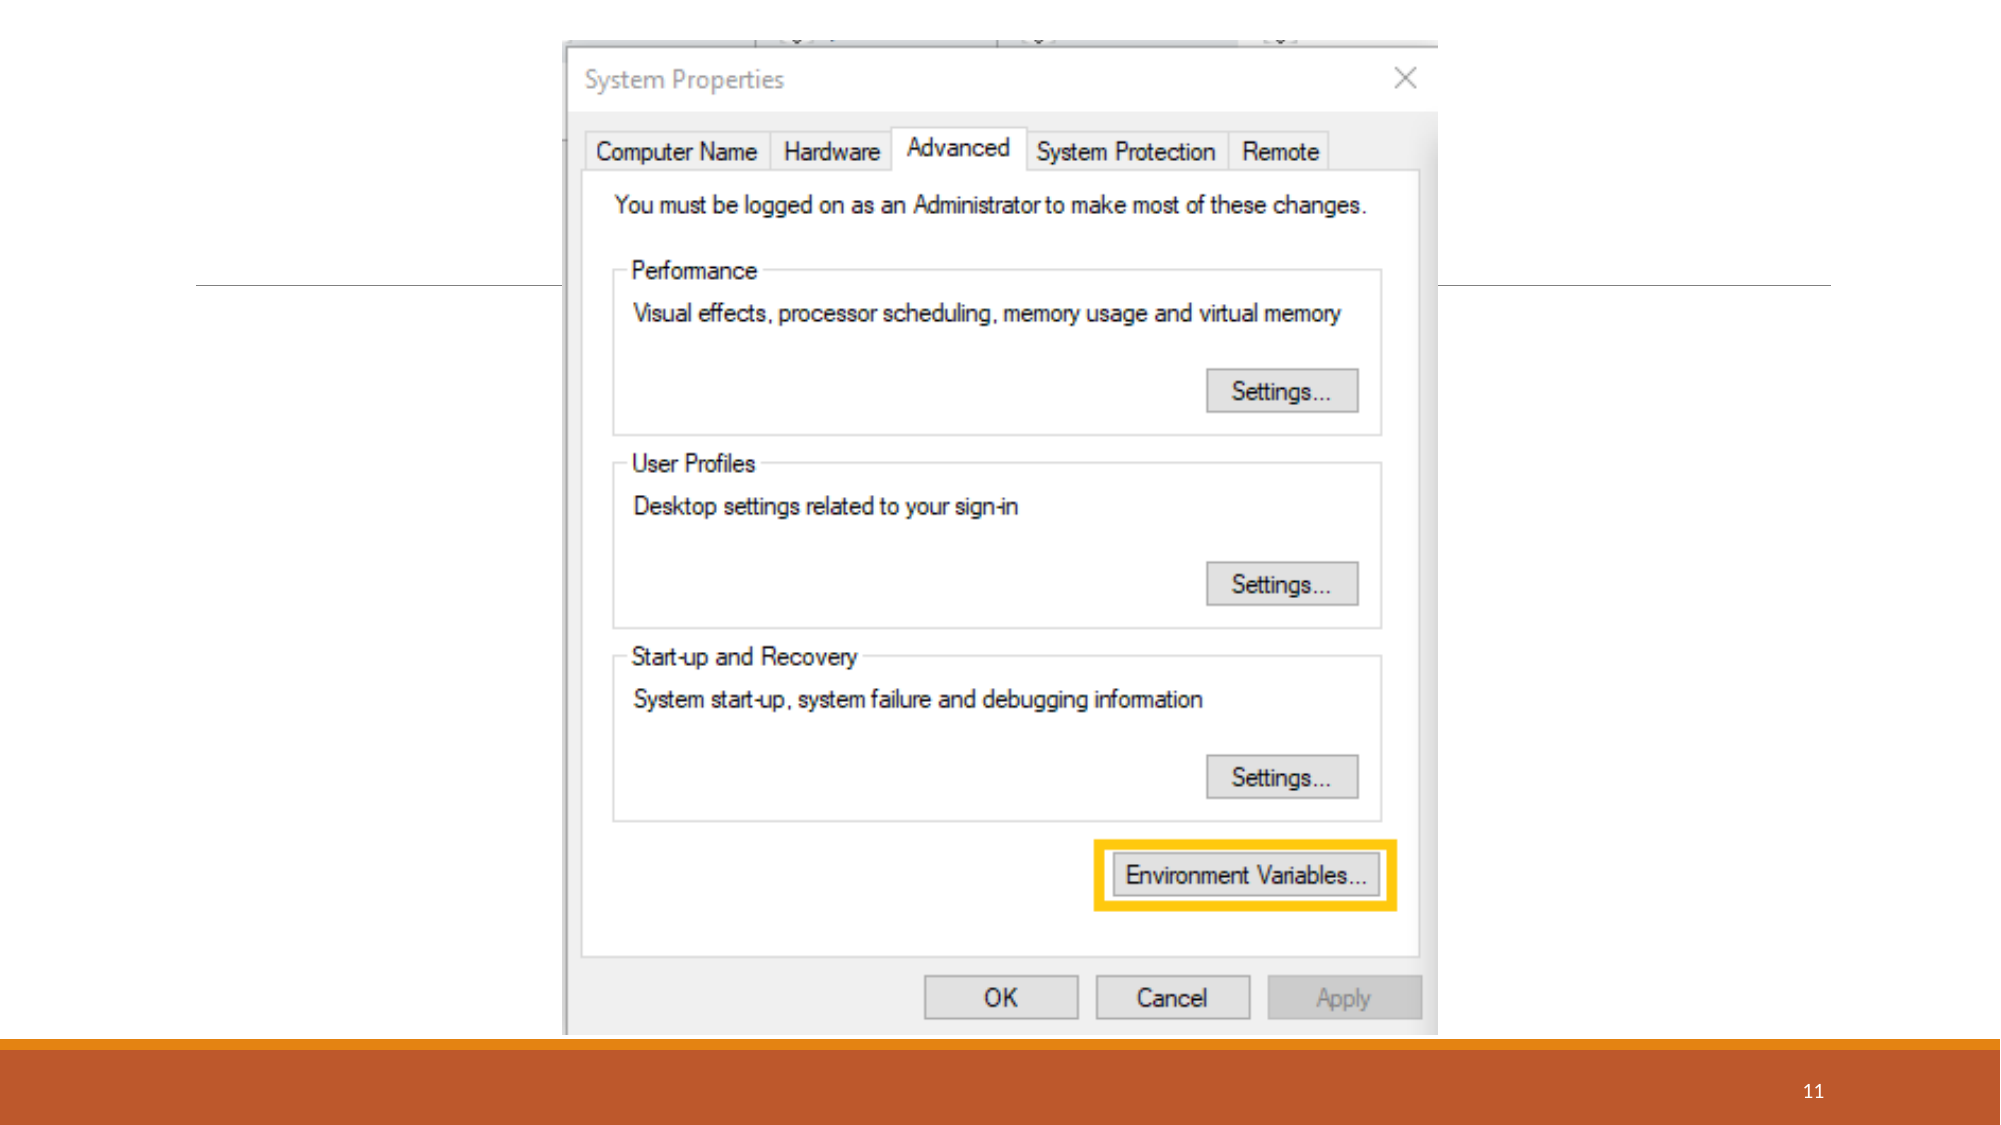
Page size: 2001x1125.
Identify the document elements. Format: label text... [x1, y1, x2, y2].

slide_number 11 [1624, 1059, 1840, 1120]
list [561, 39, 1439, 1035]
